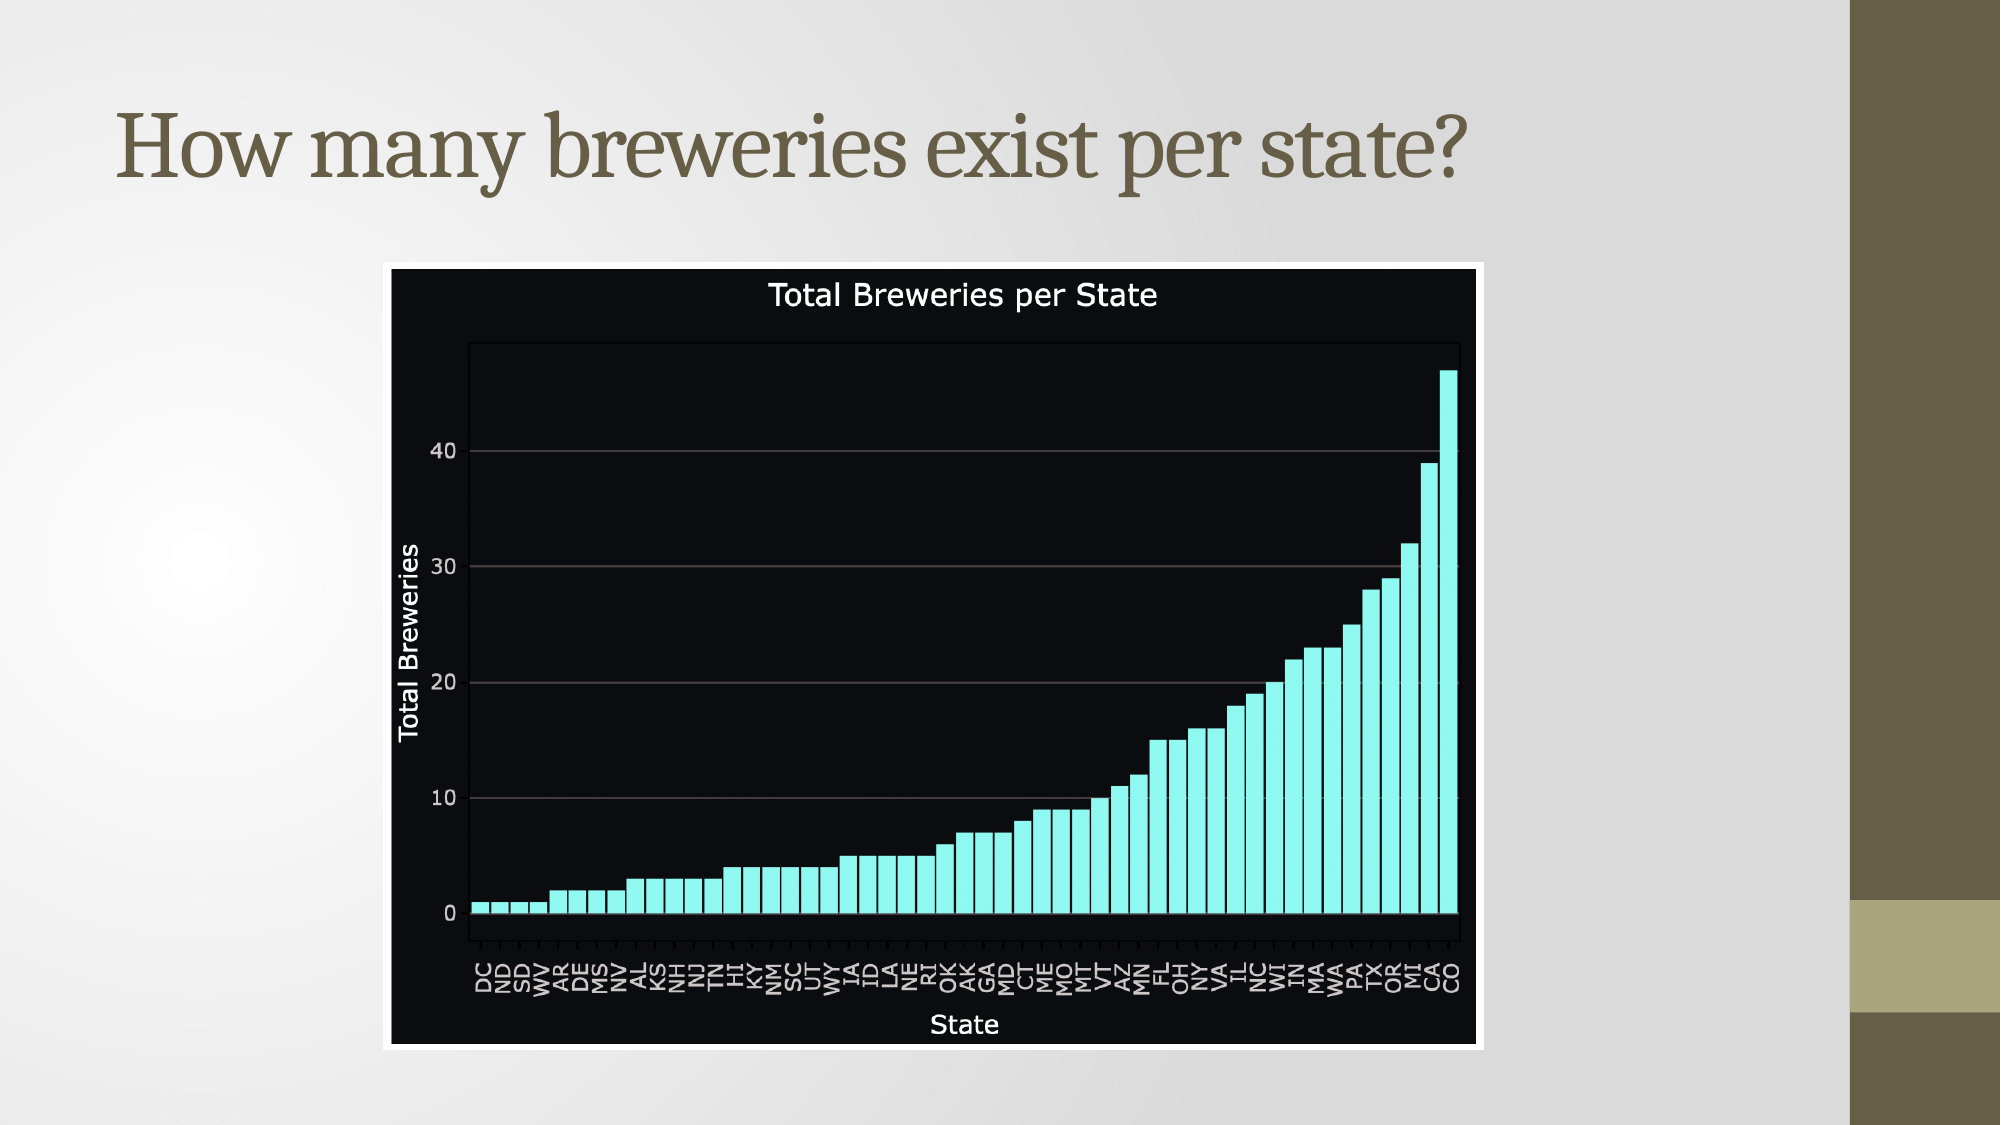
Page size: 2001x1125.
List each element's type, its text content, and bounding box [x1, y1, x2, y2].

title How many breweries exist per state? [99, 45, 1767, 233]
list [382, 261, 1484, 1051]
